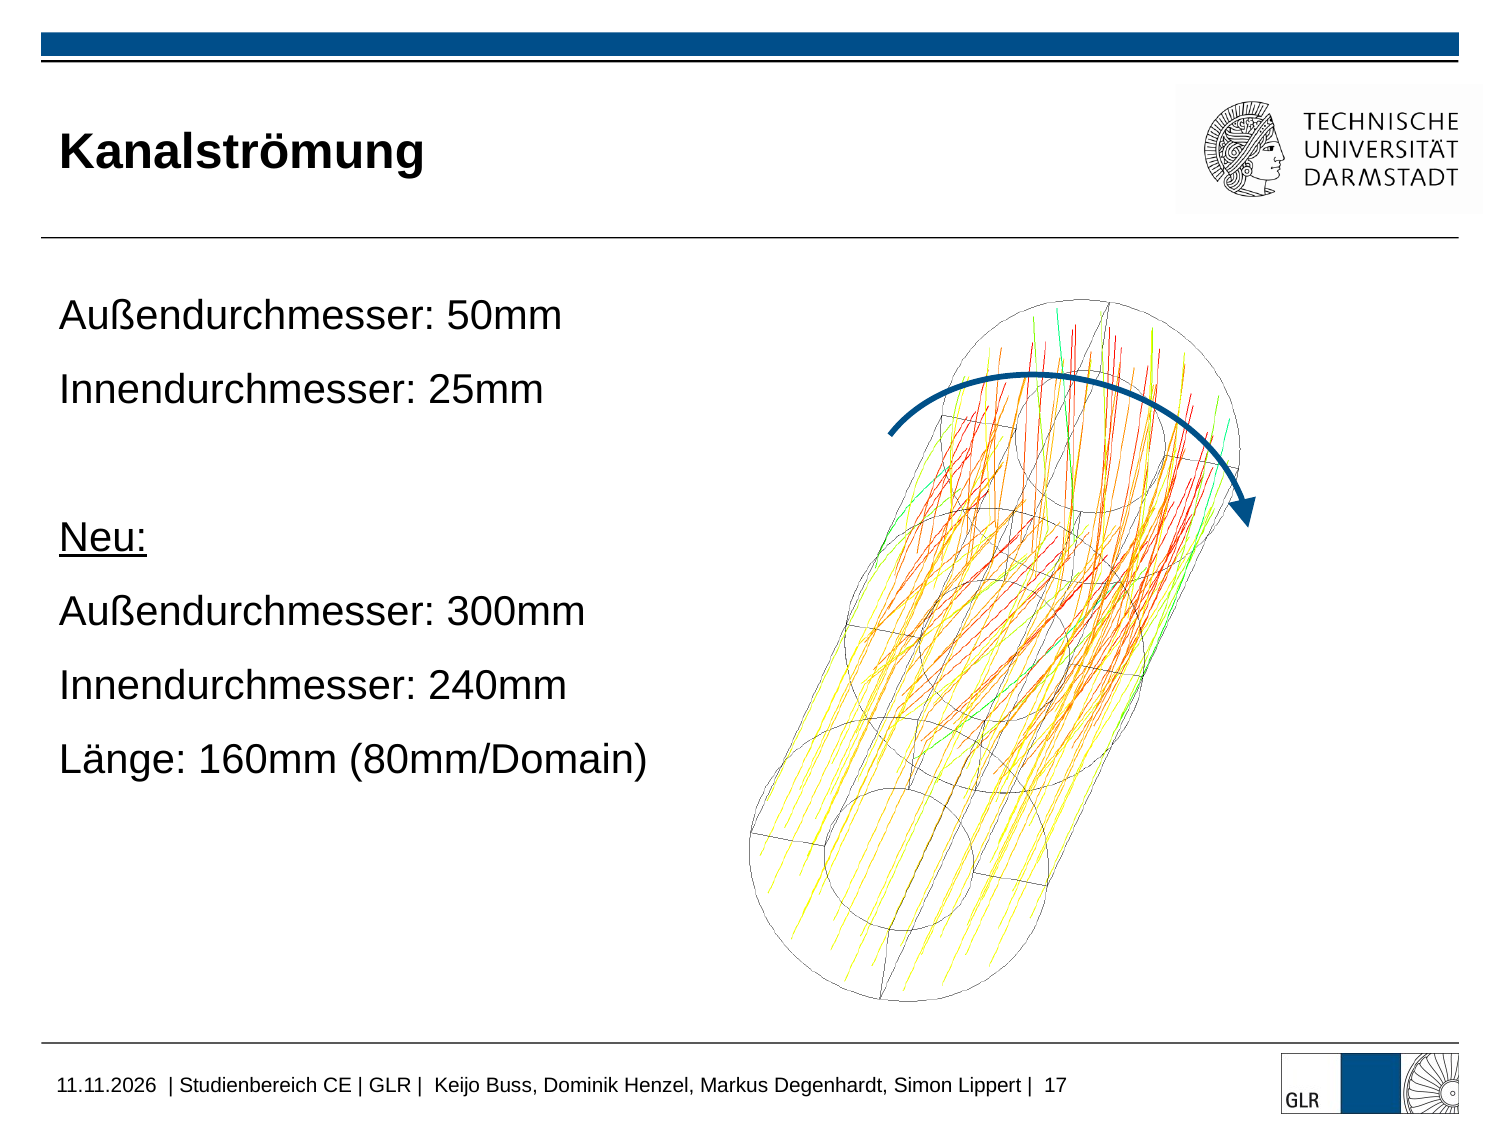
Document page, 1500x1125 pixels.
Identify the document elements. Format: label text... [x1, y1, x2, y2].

list Außendurchmesser: 50mm Innendurchmesser: 25mm Neu: Außendurchmesser: 300mm Innendurchmesser: 240mm Länge: 160mm (80mm/Domain) [58, 265, 689, 1001]
title Kanalströmung [58, 79, 1149, 218]
picture [1281, 1053, 1459, 1114]
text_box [690, 265, 1318, 1038]
picture [1175, 84, 1483, 214]
